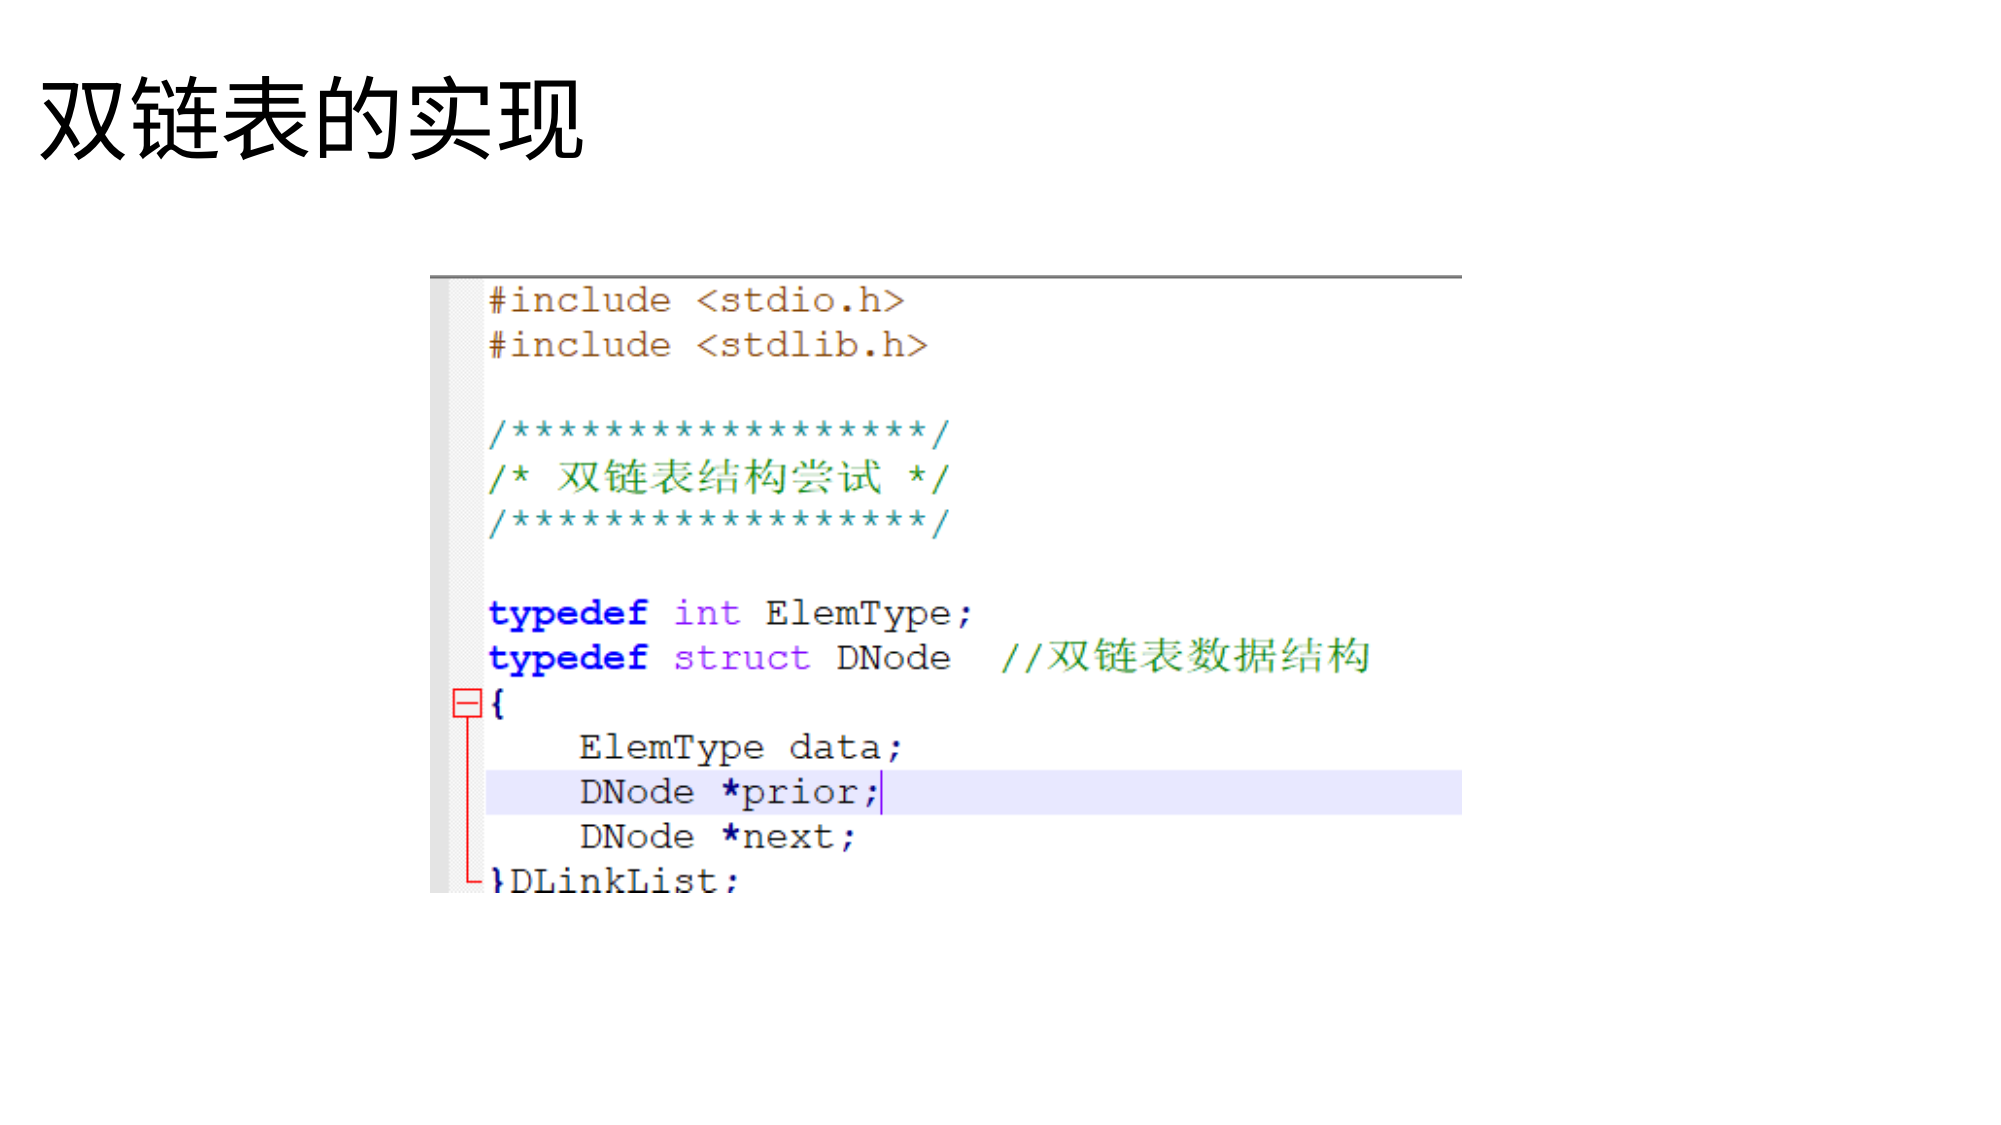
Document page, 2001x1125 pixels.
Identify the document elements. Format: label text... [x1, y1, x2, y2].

picture [430, 275, 1462, 893]
title 双链表的实现 [22, 14, 1748, 233]
